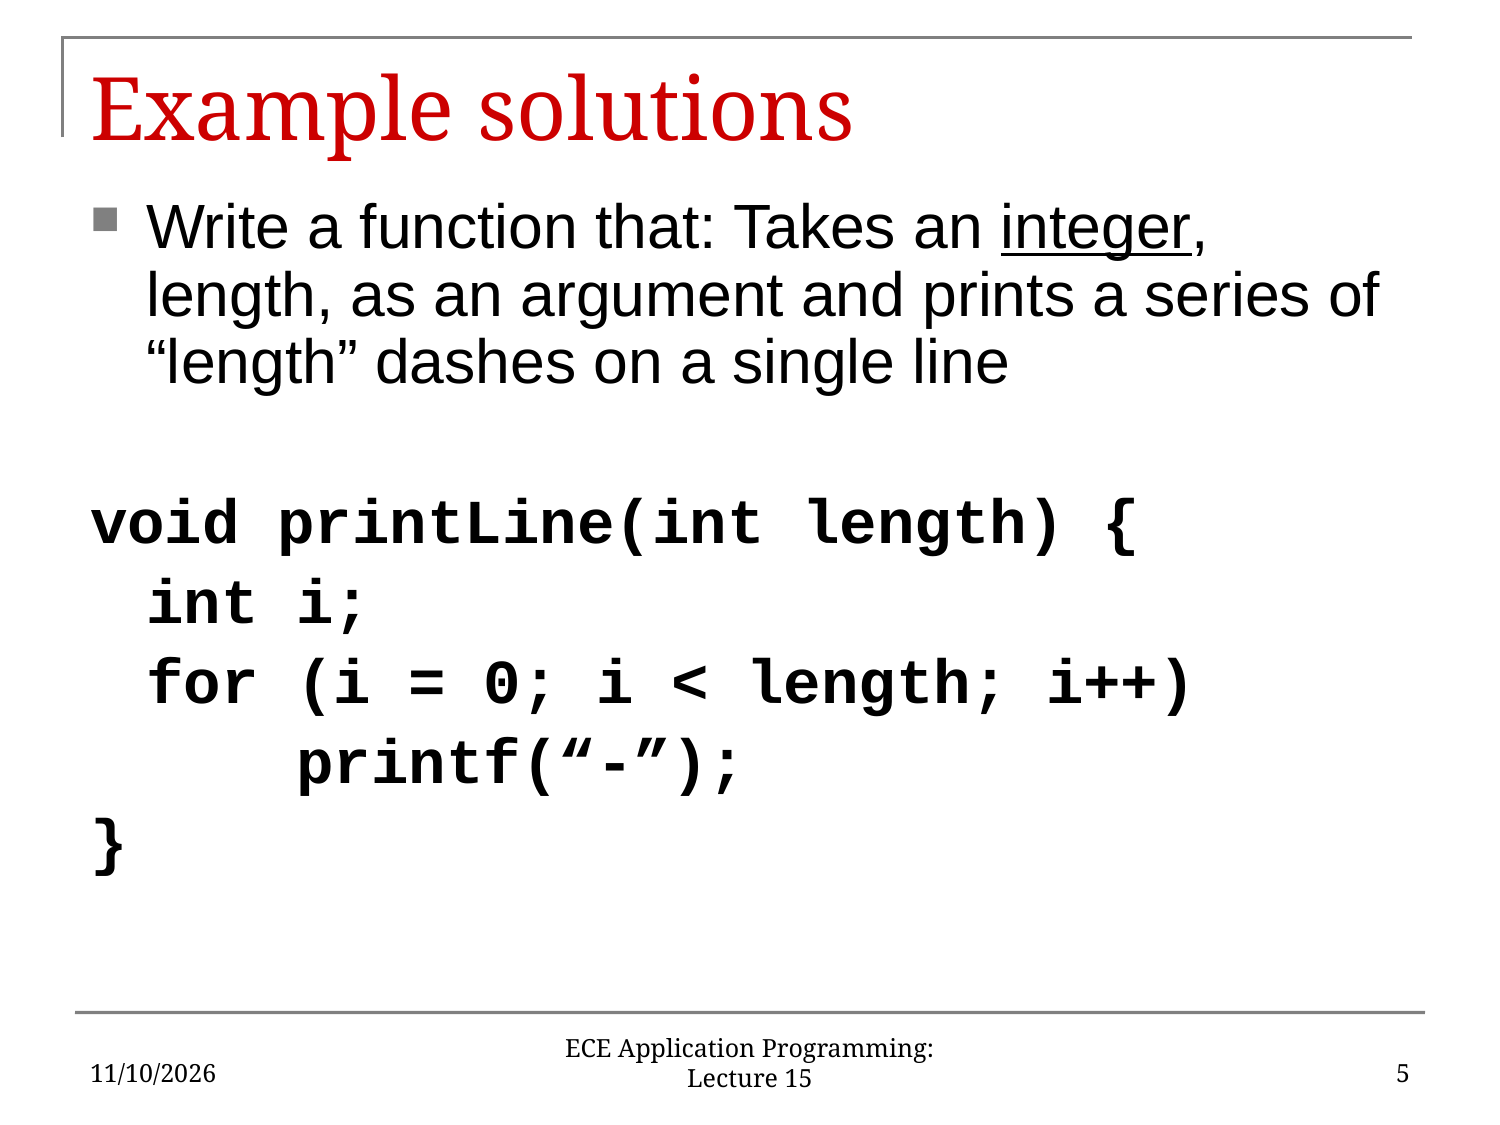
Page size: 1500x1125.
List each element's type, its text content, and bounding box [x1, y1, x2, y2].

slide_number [74, 1023, 426, 1100]
slide_number 5 [1074, 1023, 1426, 1100]
list Write a function that: Takes an integer, length, as an argument and prints a series of “length” dashes on a single line void printLine(int length) { int i; for (i = 0; i < length; i++) printf(“-”); } [75, 187, 1425, 1006]
footer ECE Application Programming: Lecture 15 [512, 1024, 988, 1101]
title Example solutions [75, 45, 1425, 163]
